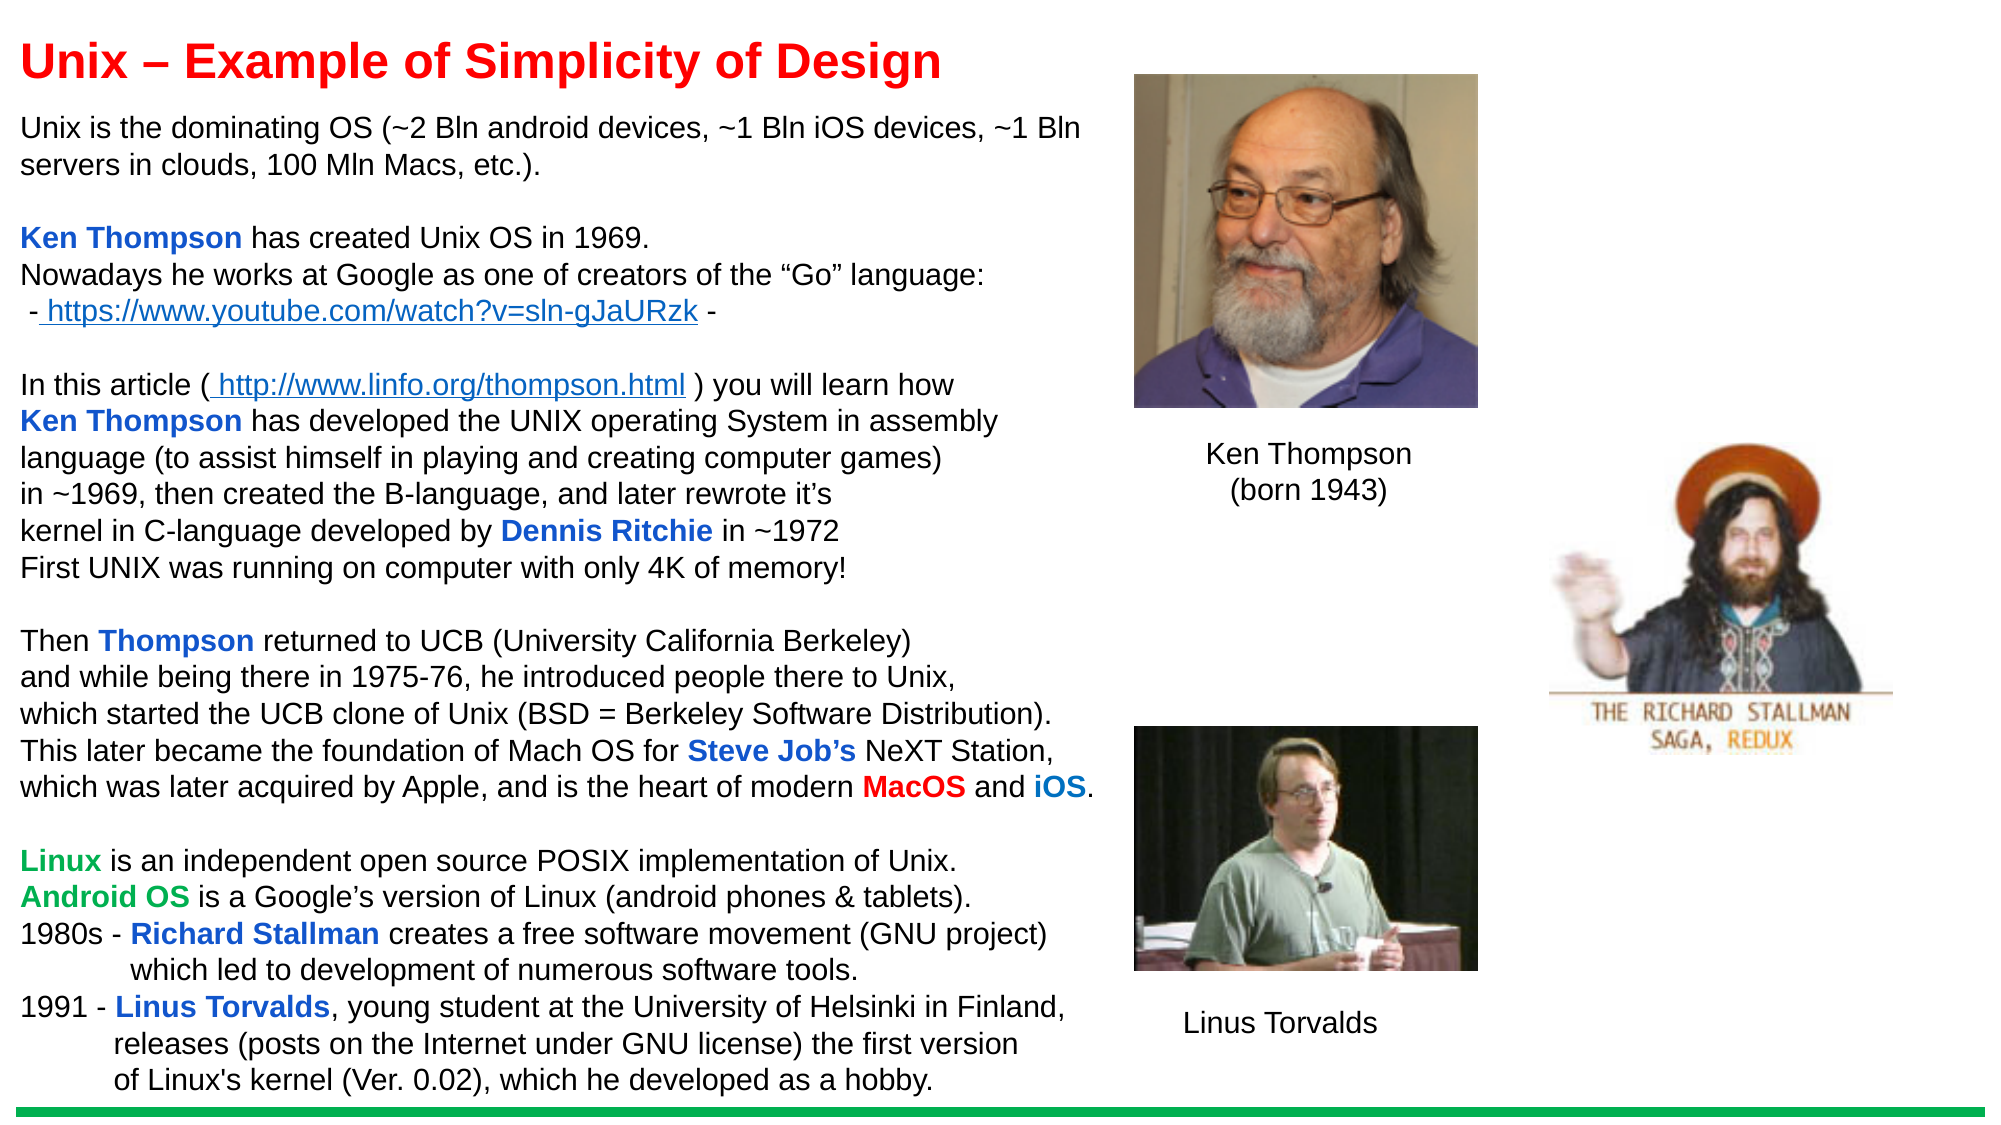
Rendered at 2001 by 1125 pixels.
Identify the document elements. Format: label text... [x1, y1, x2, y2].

text_box Ken Thompson (born 1943) [1166, 416, 1452, 521]
picture [1134, 74, 1479, 408]
picture [1134, 726, 1479, 971]
text_box Linus Torvalds [1162, 982, 1489, 1047]
text_box Unix – Example of Simplicity of Design Unix is the dominating OS (~2 Bln android devices, ~1 Bln iOS devices, ~1 Bln servers in clouds, 100 Mln Macs, etc.). Ken Thompson has created Unix OS in 1969. Nowadays he works at Google as one of creators of the “Go” language: - https://www.youtube.com/watch?v=sln-gJaURzk - In this article ( http://www.linfo.org/thompson.html ) you will learn how Ken Thompson has developed the UNIX operating System in assembly language (to assist himself in playing and creating computer games) in ~1969, then created the B-language, and later rewrote it’s kernel in C-language developed by Dennis Ritchie in ~1972 First UNIX was running on computer with only 4K of memory! Then Thompson returned to UCB (University California Berkeley) and while being there in 1975-76, he introduced people there to Unix, which started the UCB clone of Unix (BSD = Berkeley Software Distribution). This later became the foundation of Mach OS for Steve Job’s NeXT Station, which was later acquired by Apple, and is the heart of modern MacOS and iOS. Linux is an independent open source POSIX implementation of Unix. Android OS is a Google’s version of Linux (android phones & tablets). 1980s - Richard Stallman creates a free software movement (GNU project) which led to development of numerous software tools. 1991 - Linus Torvalds, young student at the University of Helsinki in Finland, releases (posts on the Internet under GNU license) the first version of Linux's kernel (Ver. 0.02), which he developed as a hobby. [0, 8, 1135, 1119]
picture [1548, 441, 1894, 755]
